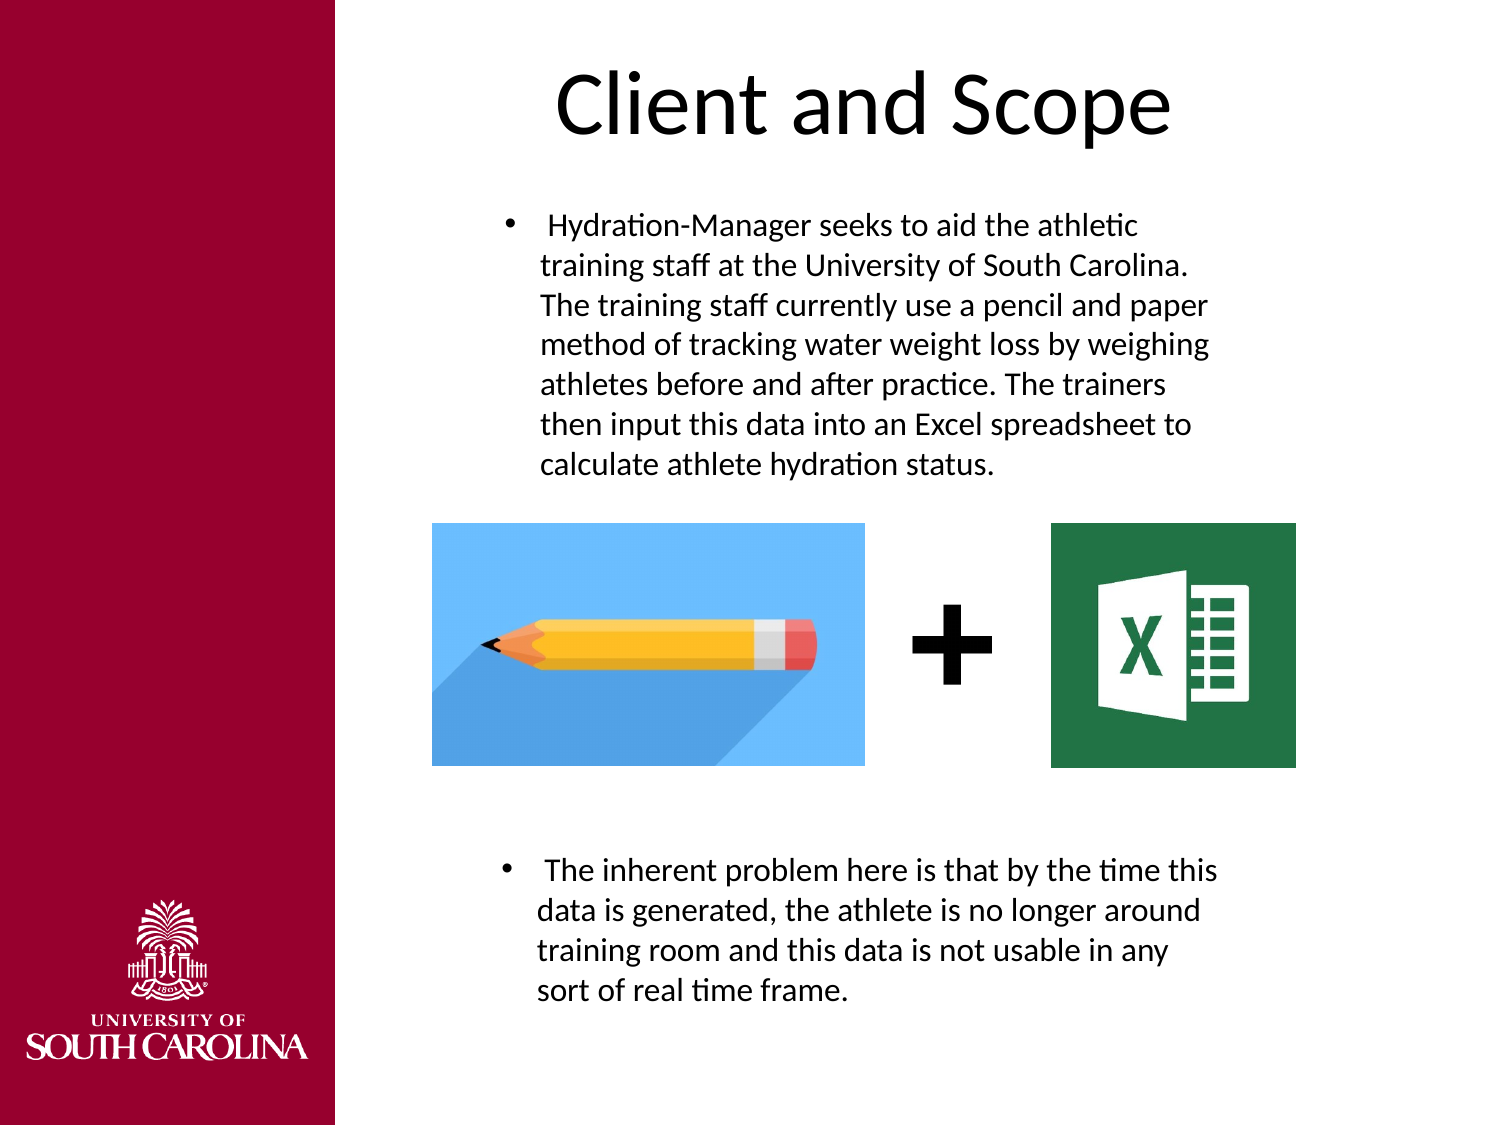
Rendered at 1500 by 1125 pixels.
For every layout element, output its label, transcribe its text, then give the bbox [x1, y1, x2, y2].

text_box Client and Scope [486, 35, 1243, 148]
picture [0, 0, 335, 1125]
text_box The inherent problem here is that by the time this data is generated, the athlete is no longer around training room and this data is not usable in any sort of real time frame. [486, 841, 1237, 1016]
picture [908, 600, 997, 689]
picture [432, 522, 865, 766]
text_box Hydration-Manager seeks to aid the athletic training staff at the University of South Carolina. The training staff currently use a pencil and paper method of tracking water weight loss by weighing athletes before and after practice. The trainers then input this data into an Excel spreadsheet to calculate athlete hydration status. [489, 195, 1240, 490]
picture [1051, 522, 1296, 768]
